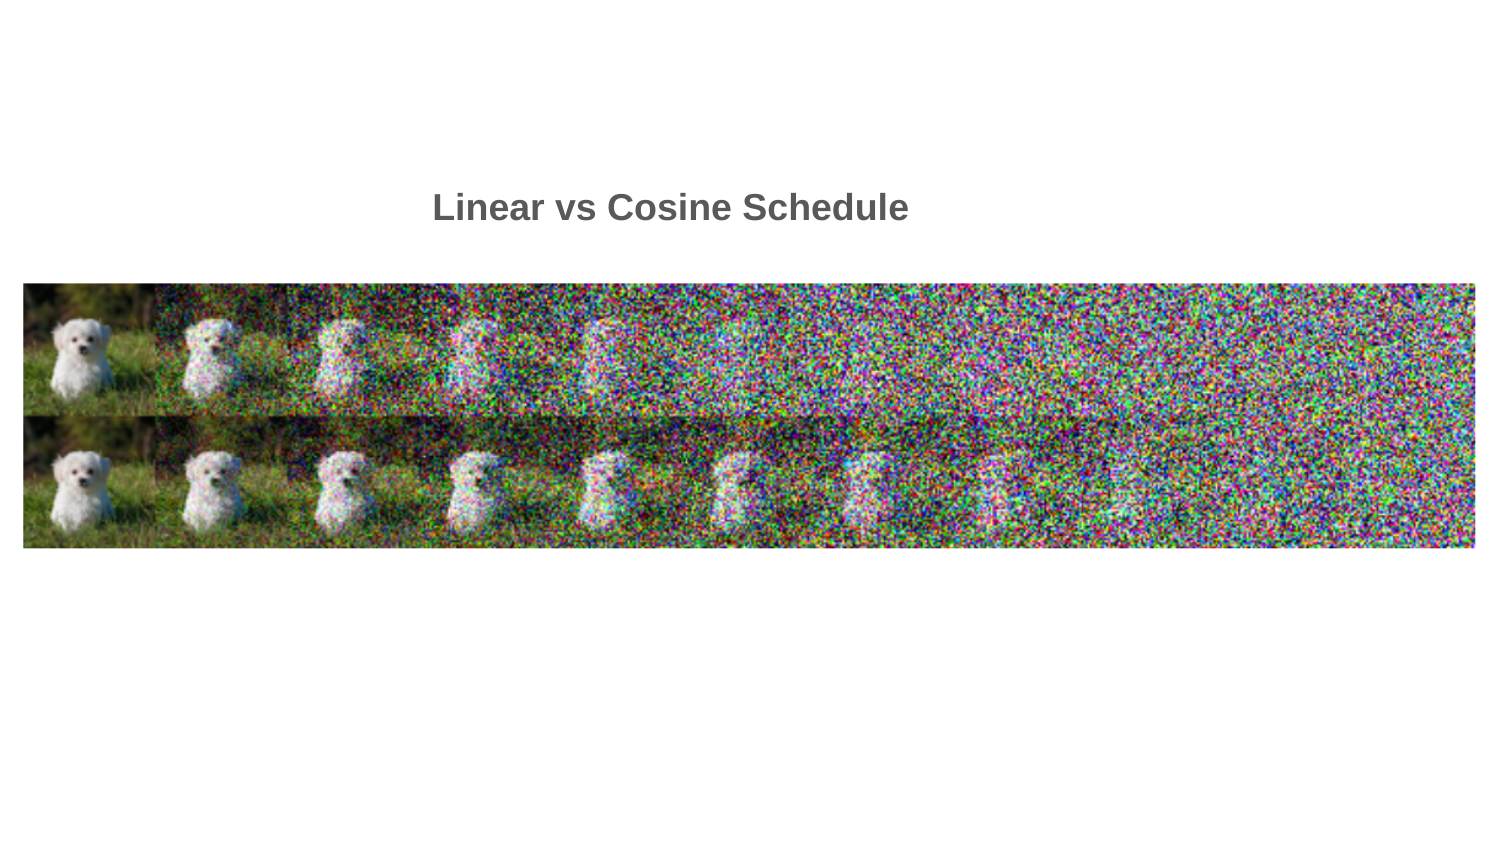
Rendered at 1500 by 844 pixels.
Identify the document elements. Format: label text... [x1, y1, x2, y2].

picture [0, 265, 1500, 579]
text_box Linear vs Cosine Schedule [417, 168, 930, 264]
